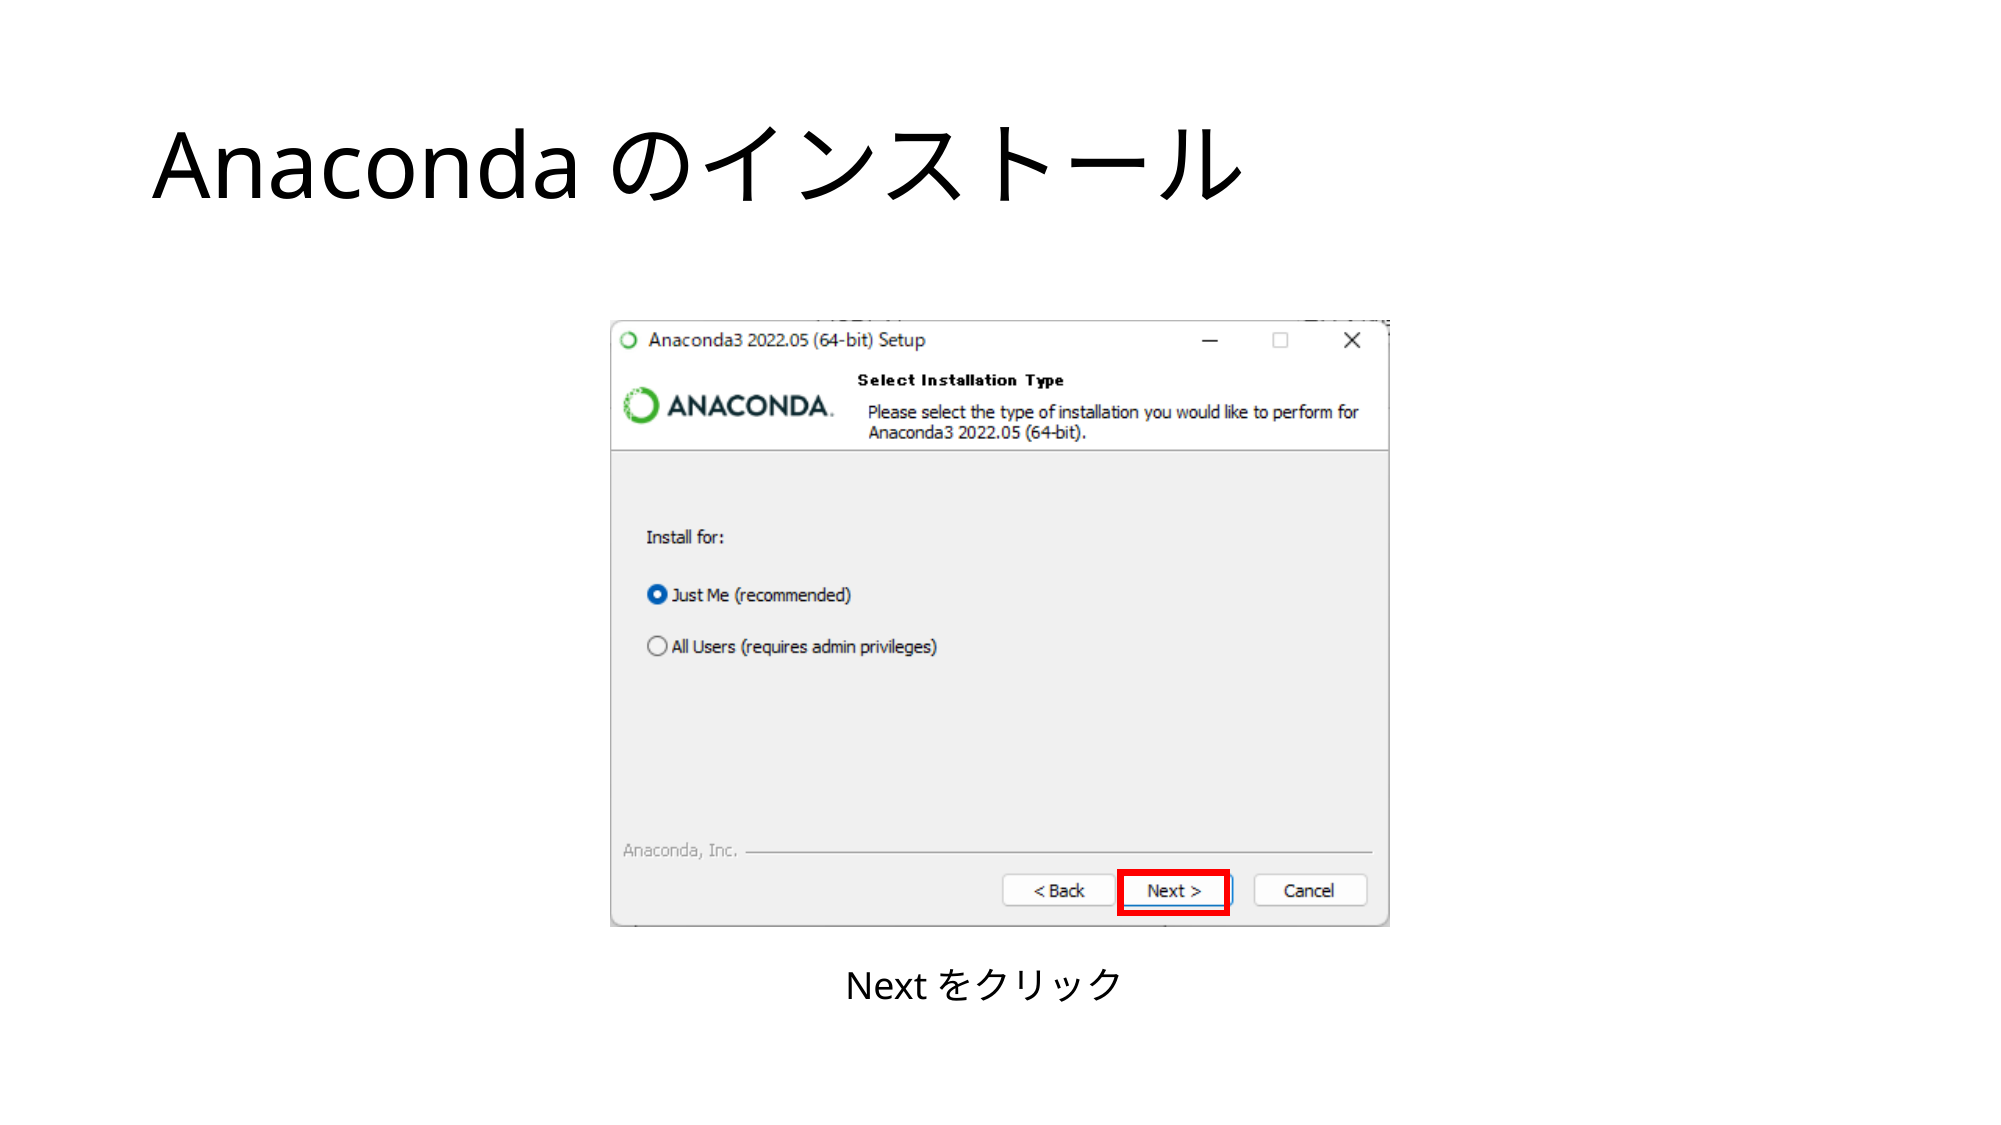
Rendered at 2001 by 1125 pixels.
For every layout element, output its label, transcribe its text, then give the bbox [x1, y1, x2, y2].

picture [610, 320, 1390, 927]
text_box Nextをクリック [830, 954, 1139, 1015]
title Anacondaのインストール [137, 59, 1863, 278]
